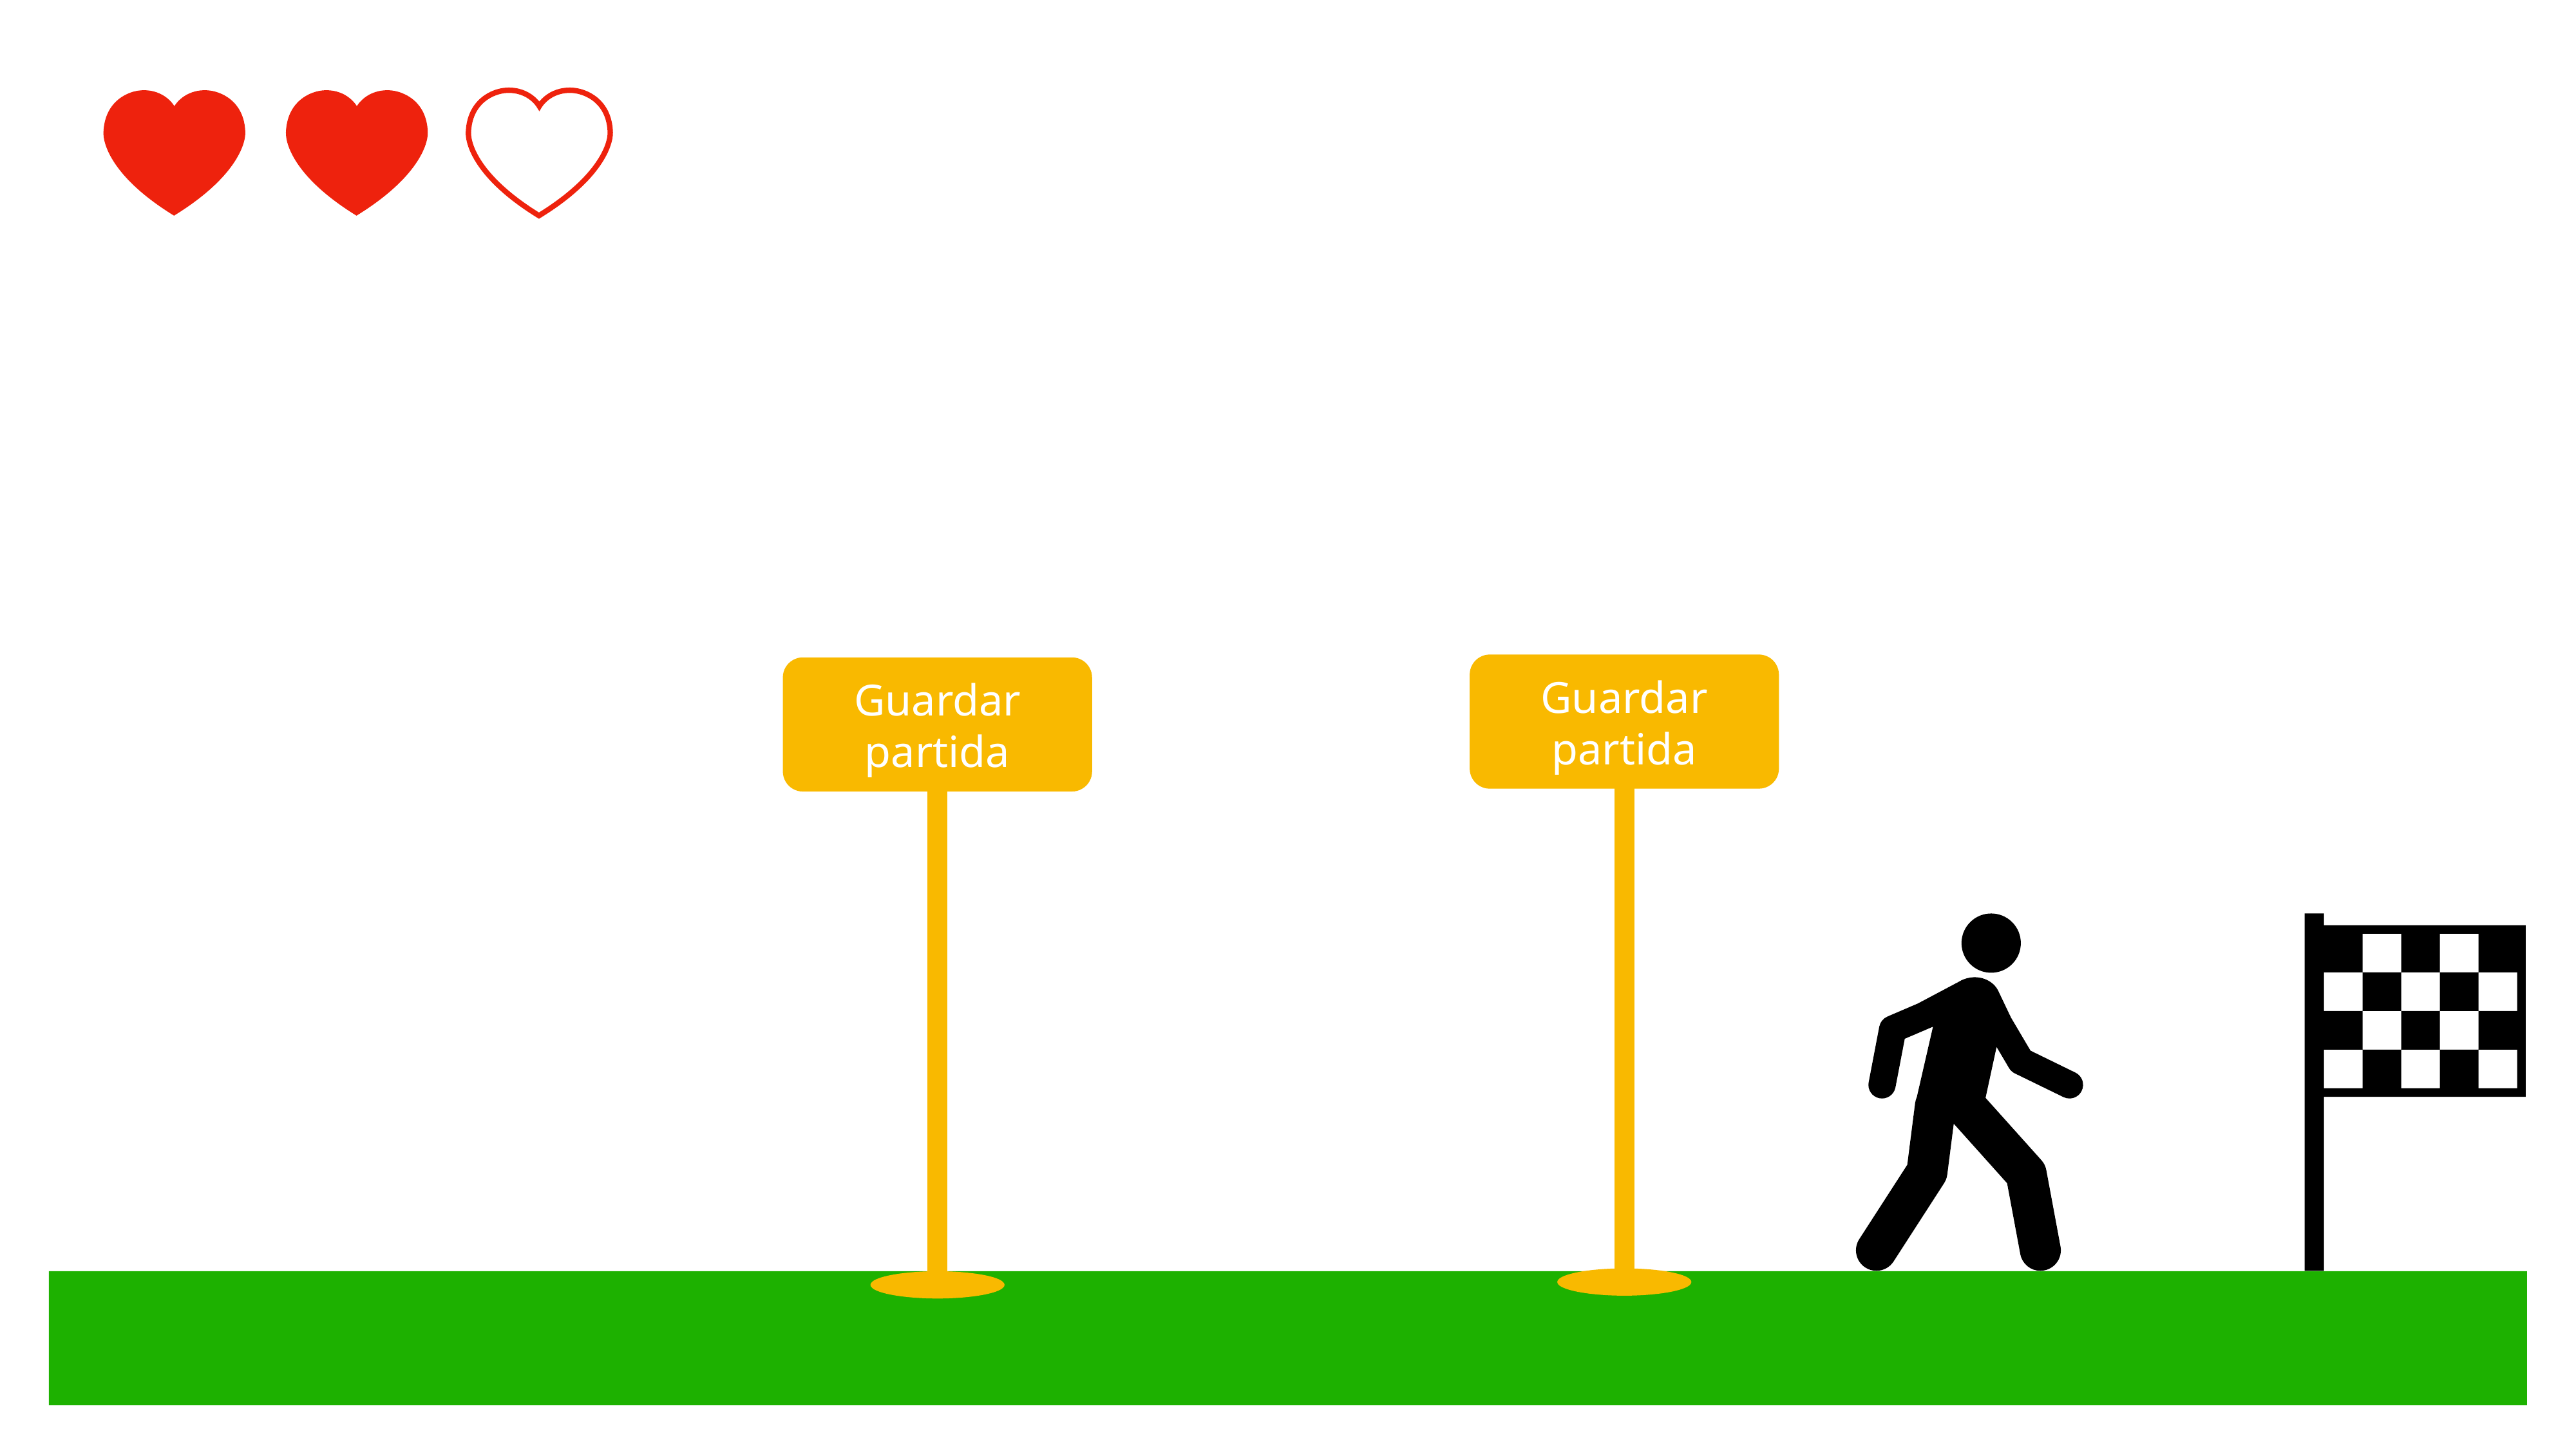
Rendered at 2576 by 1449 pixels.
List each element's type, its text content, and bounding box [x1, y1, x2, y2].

text_box [468, 90, 611, 216]
text_box [103, 90, 245, 216]
text_box Guardar partida [782, 657, 1092, 792]
text_box [48, 1271, 2527, 1406]
text_box [2304, 913, 2526, 1271]
text_box [1855, 977, 2083, 1271]
text_box [285, 90, 428, 216]
text_box [870, 1271, 1005, 1299]
text_box [1961, 913, 2021, 973]
text_box Guardar partida [1470, 654, 1779, 789]
text_box [1557, 1268, 1692, 1296]
